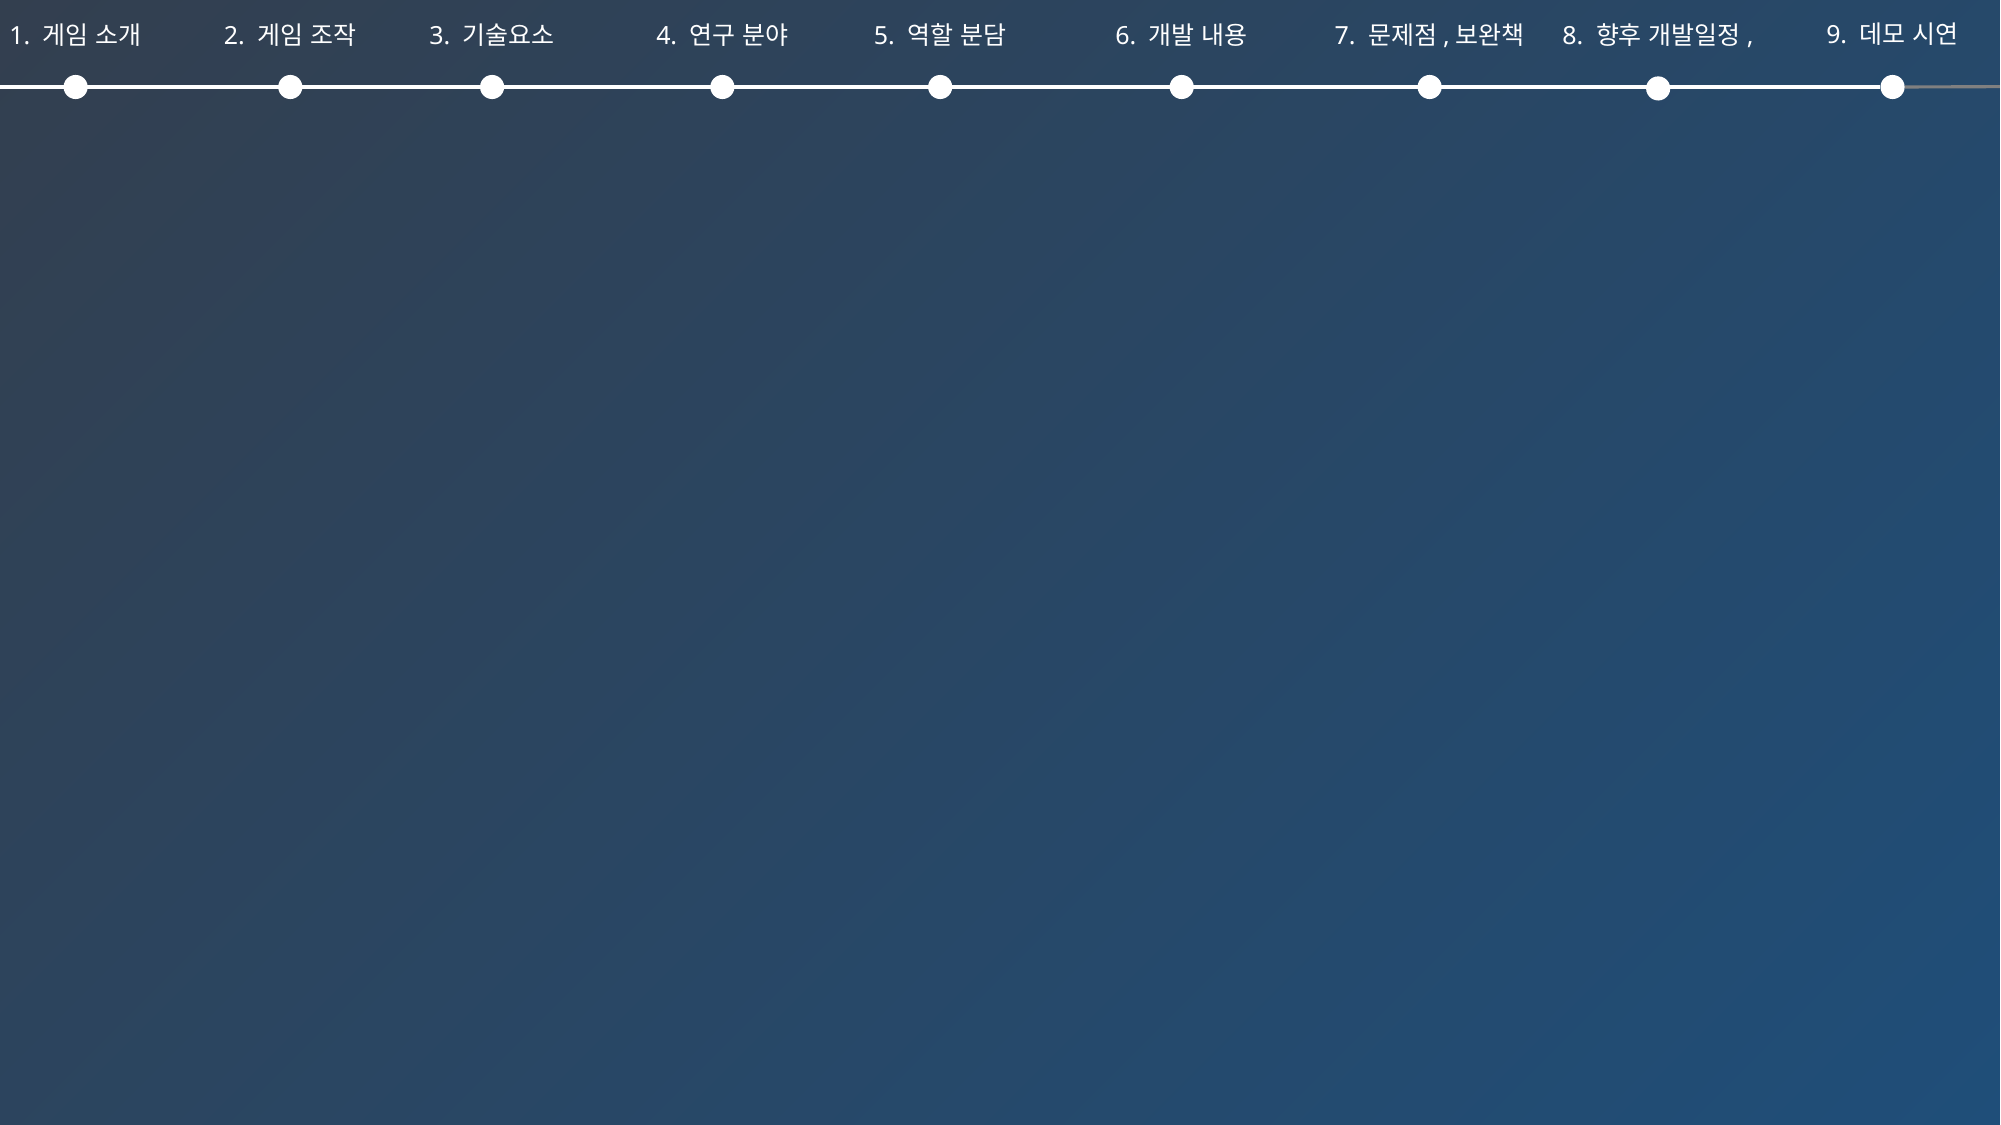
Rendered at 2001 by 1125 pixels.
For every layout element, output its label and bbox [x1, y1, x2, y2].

text_box [412, 12, 572, 99]
text_box [1545, 12, 1771, 101]
text_box [1097, 12, 1266, 99]
text_box [638, 12, 807, 99]
text_box [855, 12, 1025, 99]
text_box [1321, 12, 1538, 99]
text_box [0, 12, 160, 99]
text_box [205, 12, 375, 99]
text_box [1808, 11, 1977, 100]
